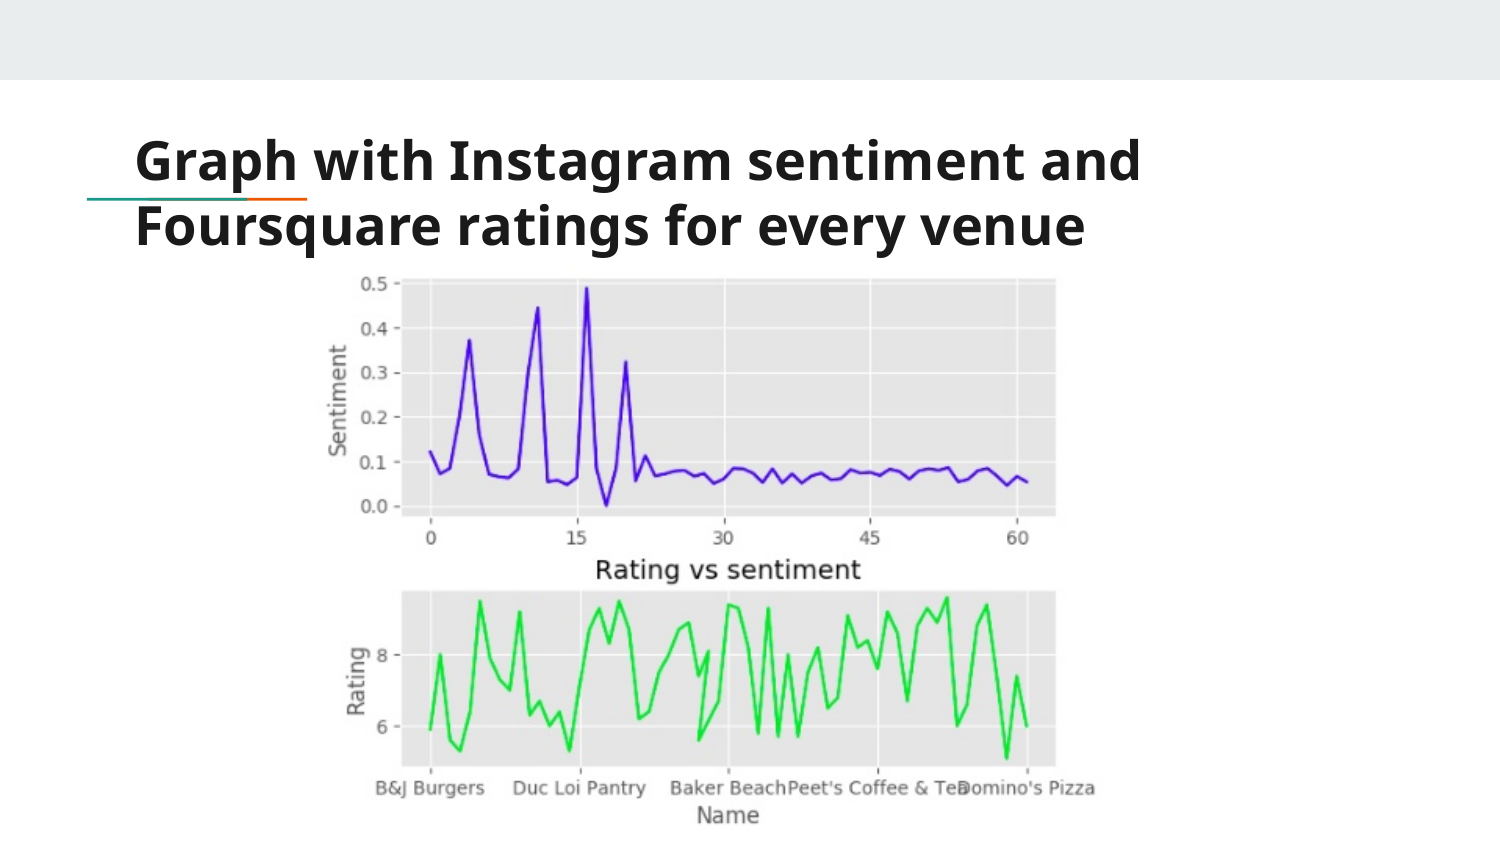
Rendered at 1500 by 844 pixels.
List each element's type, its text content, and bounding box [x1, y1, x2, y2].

title Graph with Instagram sentiment and Foursquare ratings for every venue [119, 111, 1381, 200]
picture [316, 263, 1103, 836]
